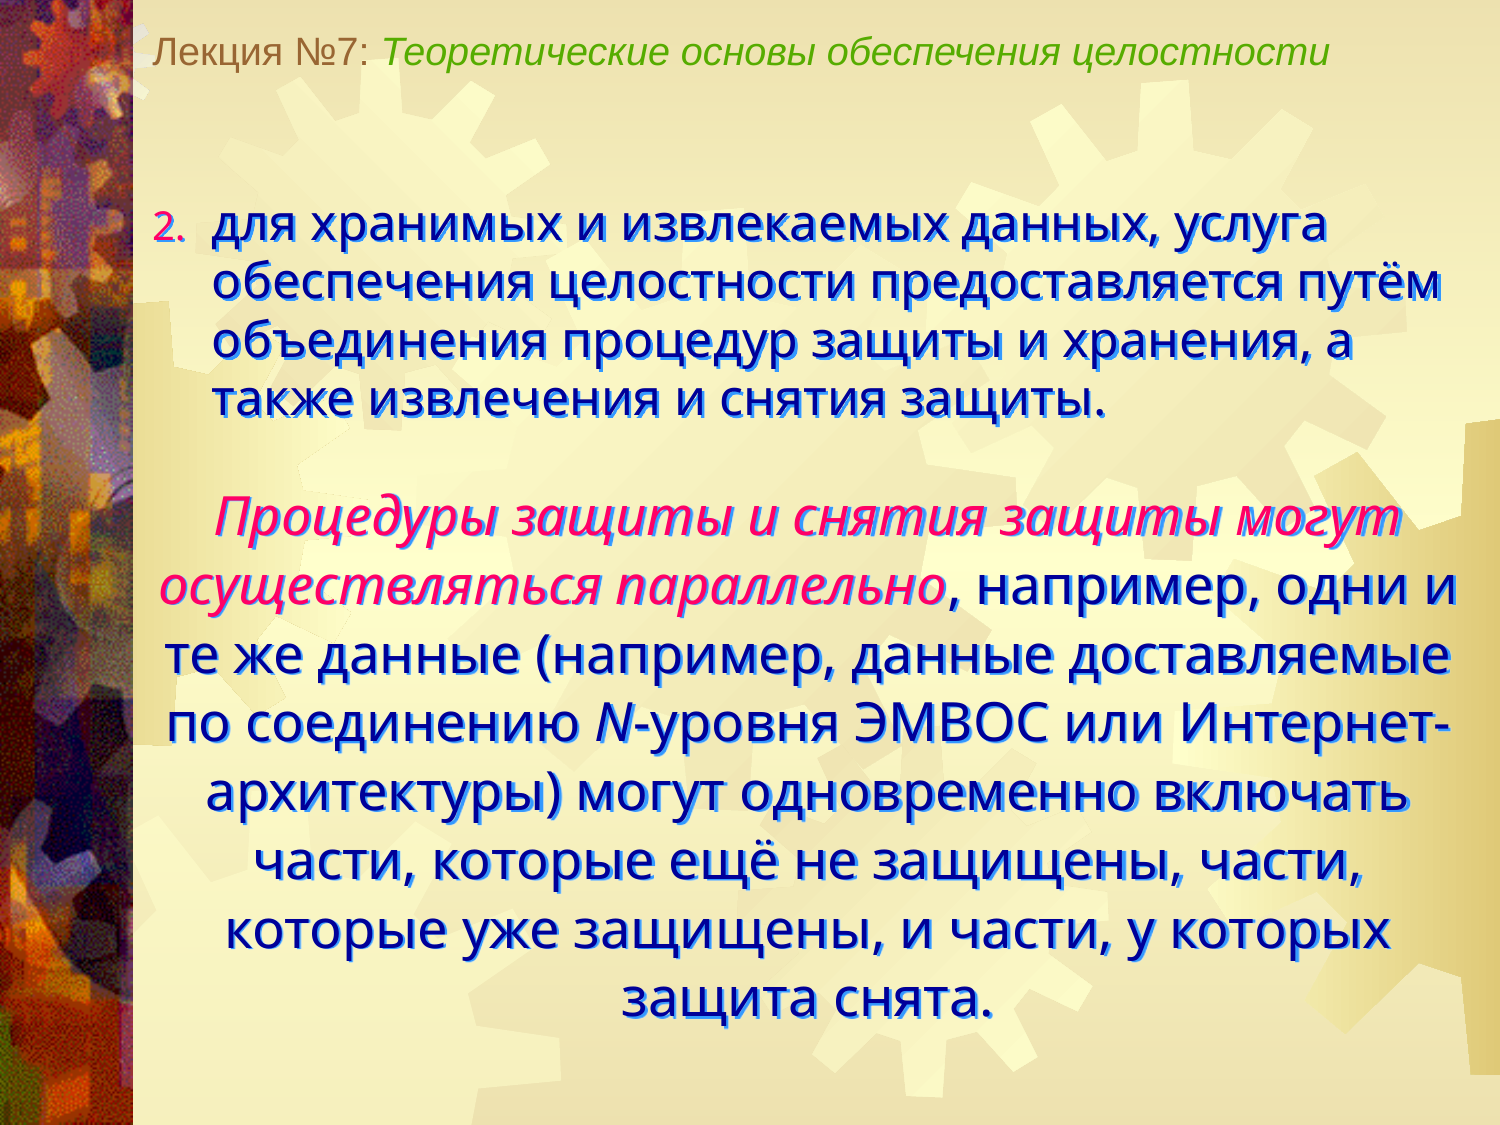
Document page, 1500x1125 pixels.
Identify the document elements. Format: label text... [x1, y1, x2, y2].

text_box Лекция №7: Теоретические основы обеспечения целостности [130, 31, 1500, 74]
text_box Процедуры защиты и снятия защиты могут осуществляться параллельно, например, одни и те же данные (например, данные доставляемые по соединению N‑уровня ЭМВОС или Интернет-архитектуры) могут одновременно включать части, которые ещё не защищены, части, которые уже защищены, и части, у которых защита снята. [152, 477, 1465, 1028]
text_box для хранимых и извлекаемых данных, услуга обеспечения целостности предоставляется путём объединения процедур защиты и хранения, а также извлечения и снятия защиты. [152, 191, 1465, 426]
picture [0, 0, 133, 1125]
